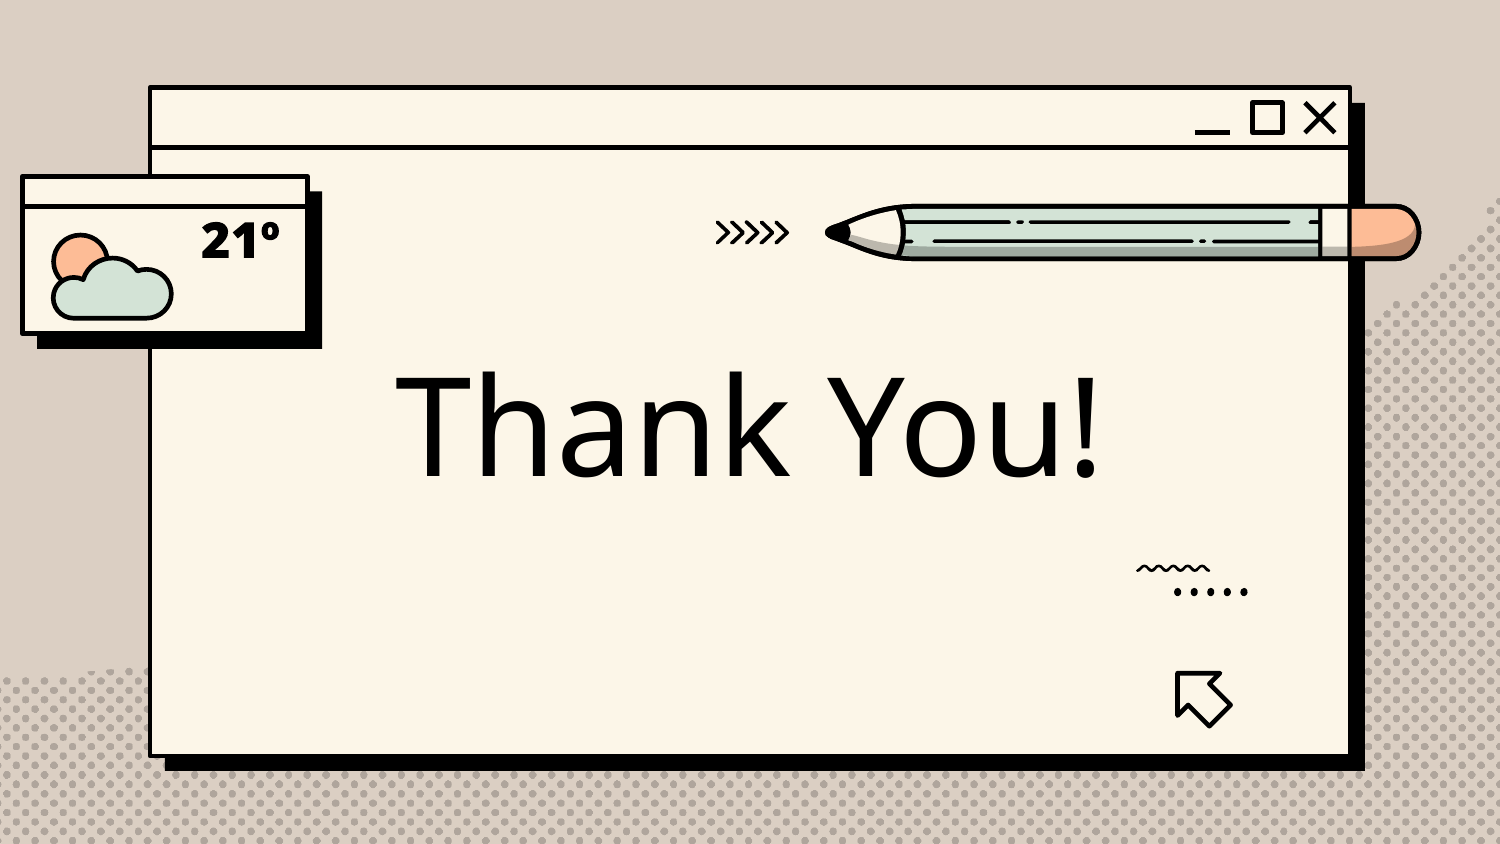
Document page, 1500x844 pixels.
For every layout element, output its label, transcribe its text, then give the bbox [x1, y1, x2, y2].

text_box [744, 220, 760, 245]
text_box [22, 175, 323, 349]
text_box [823, 203, 1425, 262]
text_box [1174, 587, 1182, 597]
title Thank You! [225, 271, 1275, 572]
text_box [774, 220, 790, 245]
text_box [1223, 587, 1231, 597]
text_box [1190, 587, 1198, 597]
text_box [730, 220, 745, 245]
text_box [1136, 564, 1211, 573]
text_box [759, 220, 774, 245]
text_box [716, 220, 731, 245]
text_box [1240, 587, 1248, 597]
text_box [1207, 587, 1215, 597]
text_box [1177, 673, 1231, 727]
